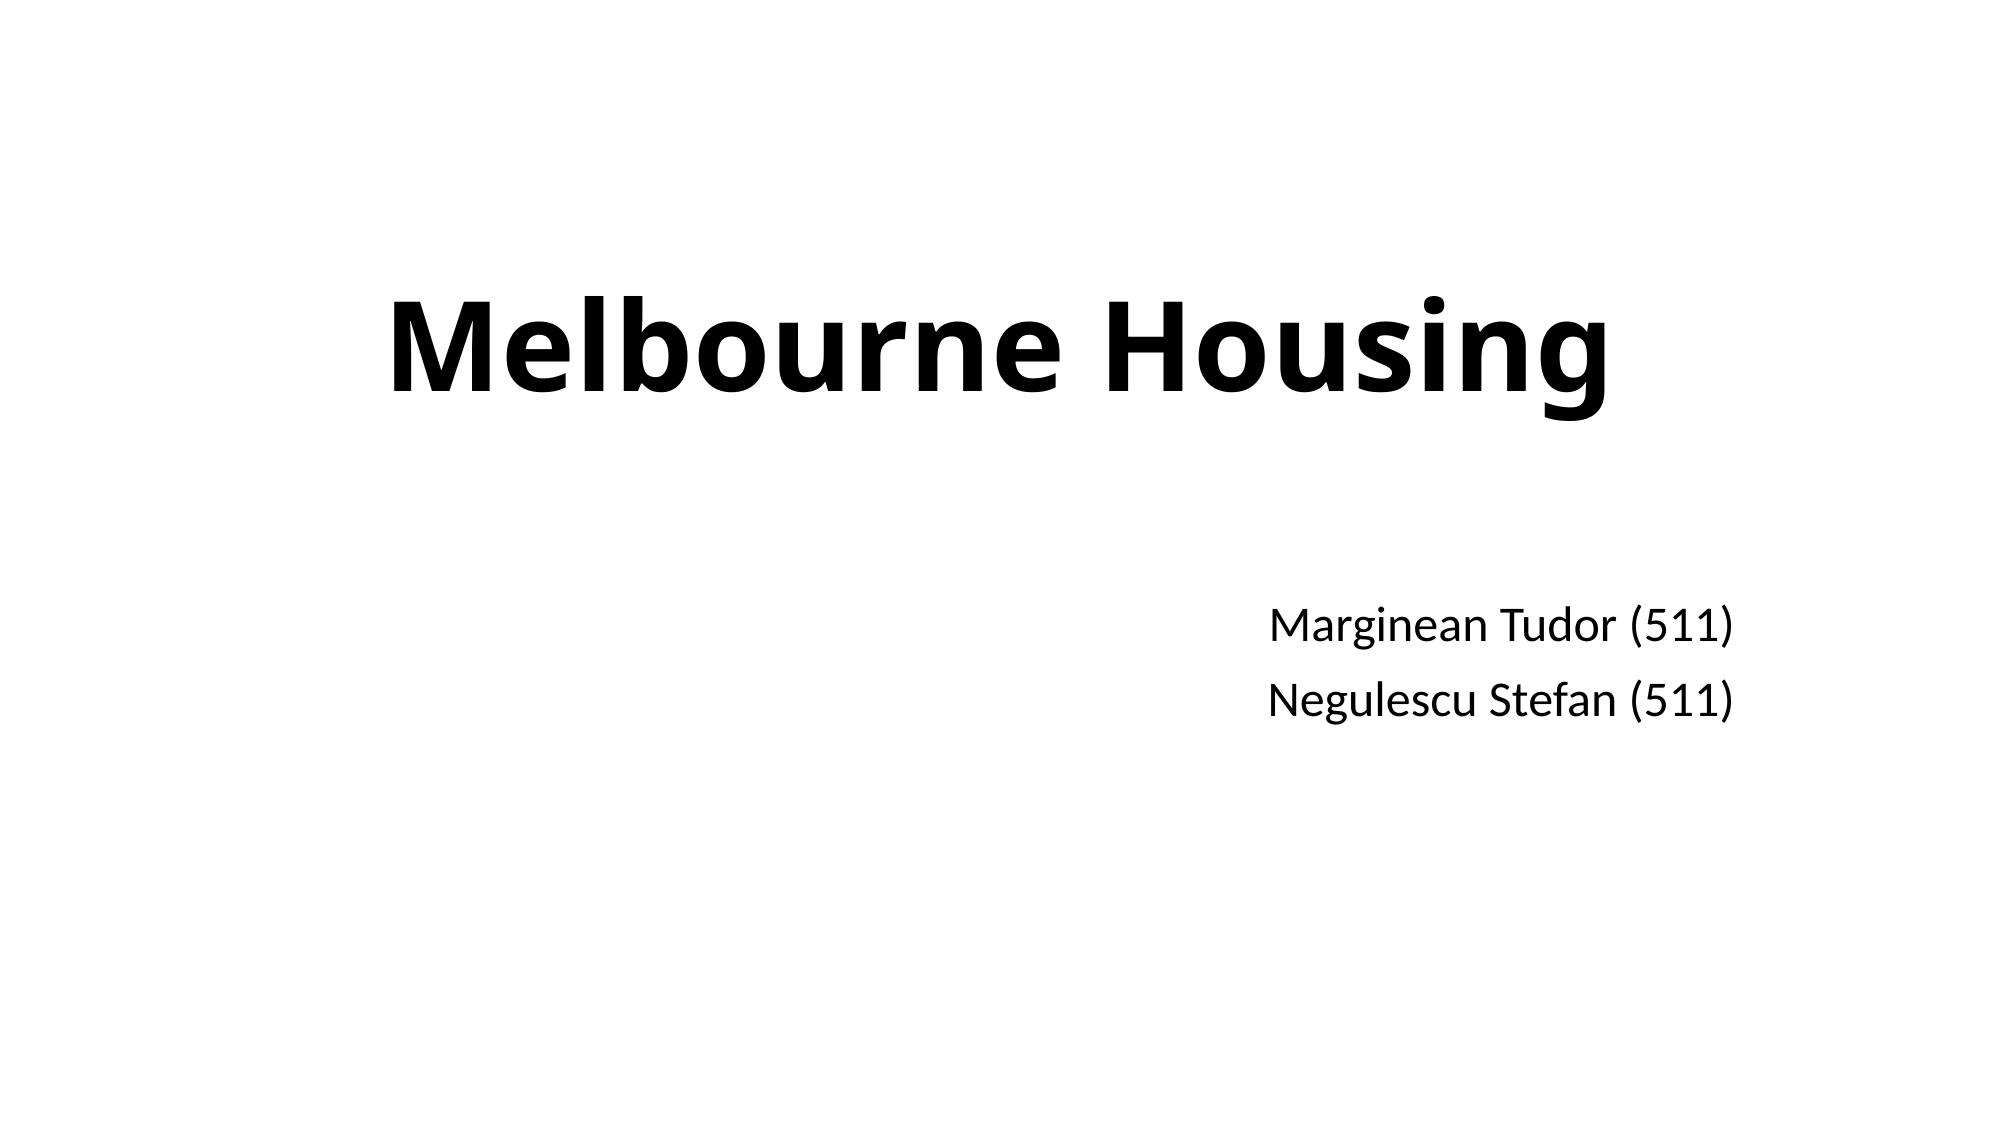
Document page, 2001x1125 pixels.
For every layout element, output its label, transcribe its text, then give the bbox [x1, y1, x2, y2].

subtitle Marginean Tudor (511) Negulescu Stefan (511) [249, 590, 1750, 863]
title Melbourne Housing [249, 184, 1750, 576]
